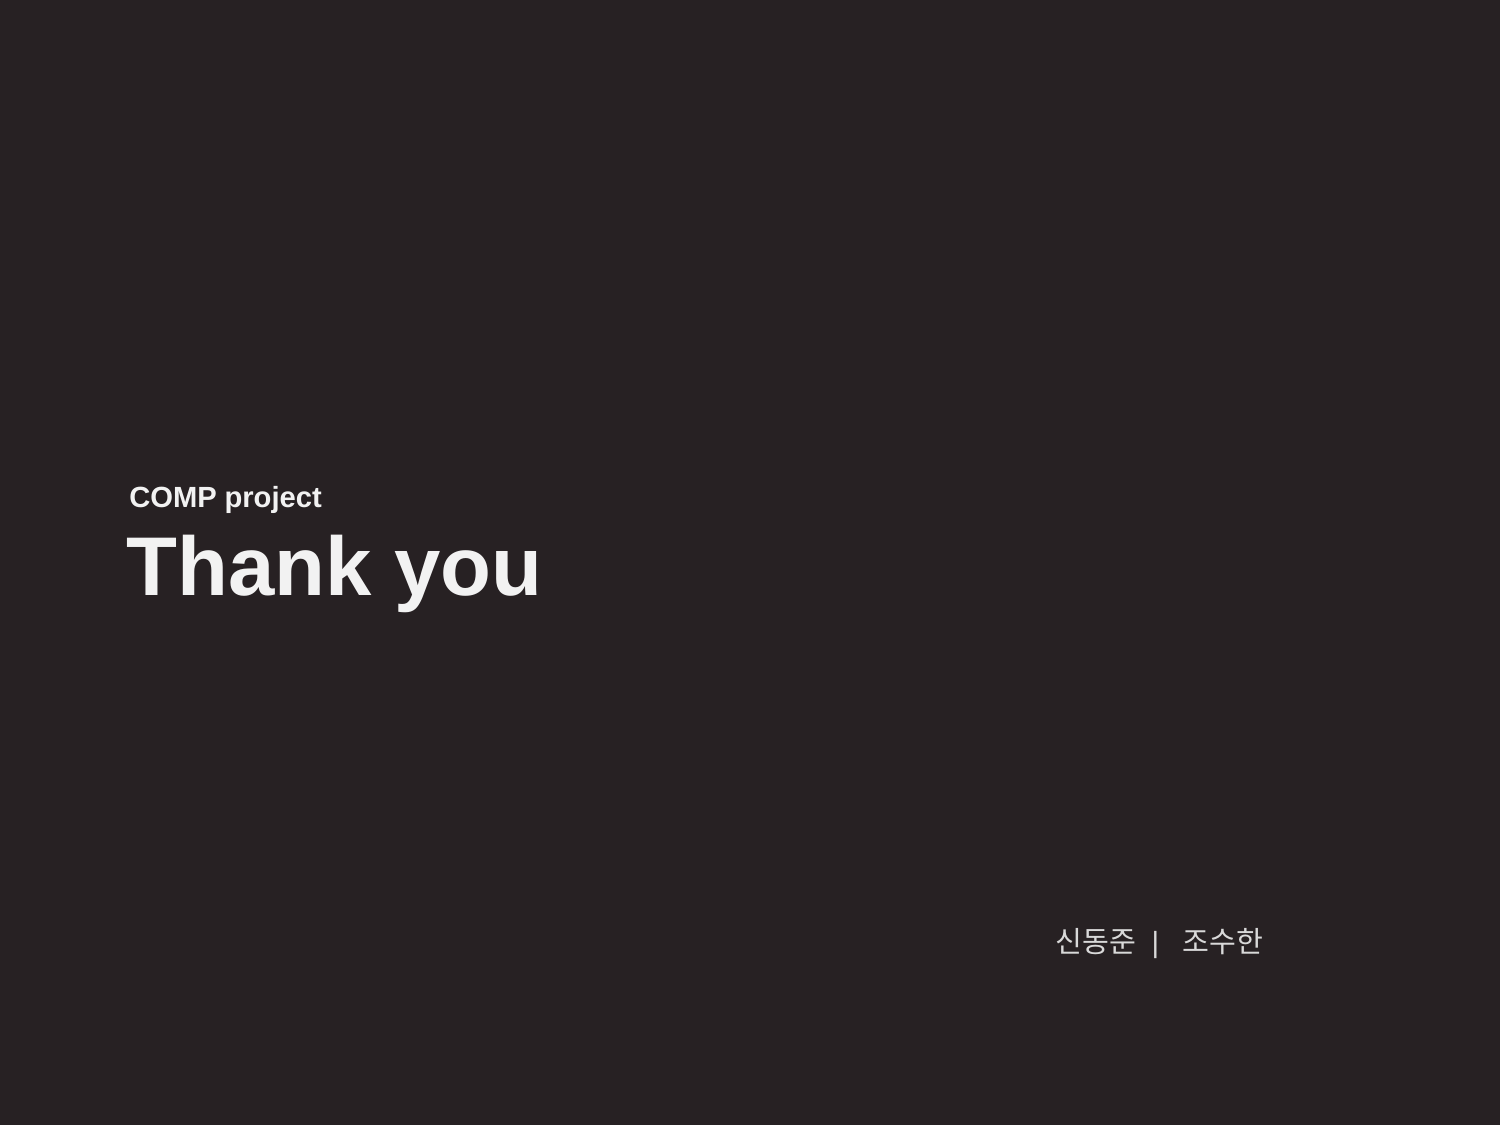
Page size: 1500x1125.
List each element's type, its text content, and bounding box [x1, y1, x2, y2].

text_box 신동준 | 조수한 [1040, 916, 1493, 966]
text_box Thank you [112, 504, 659, 620]
text_box COMP project [114, 471, 564, 521]
